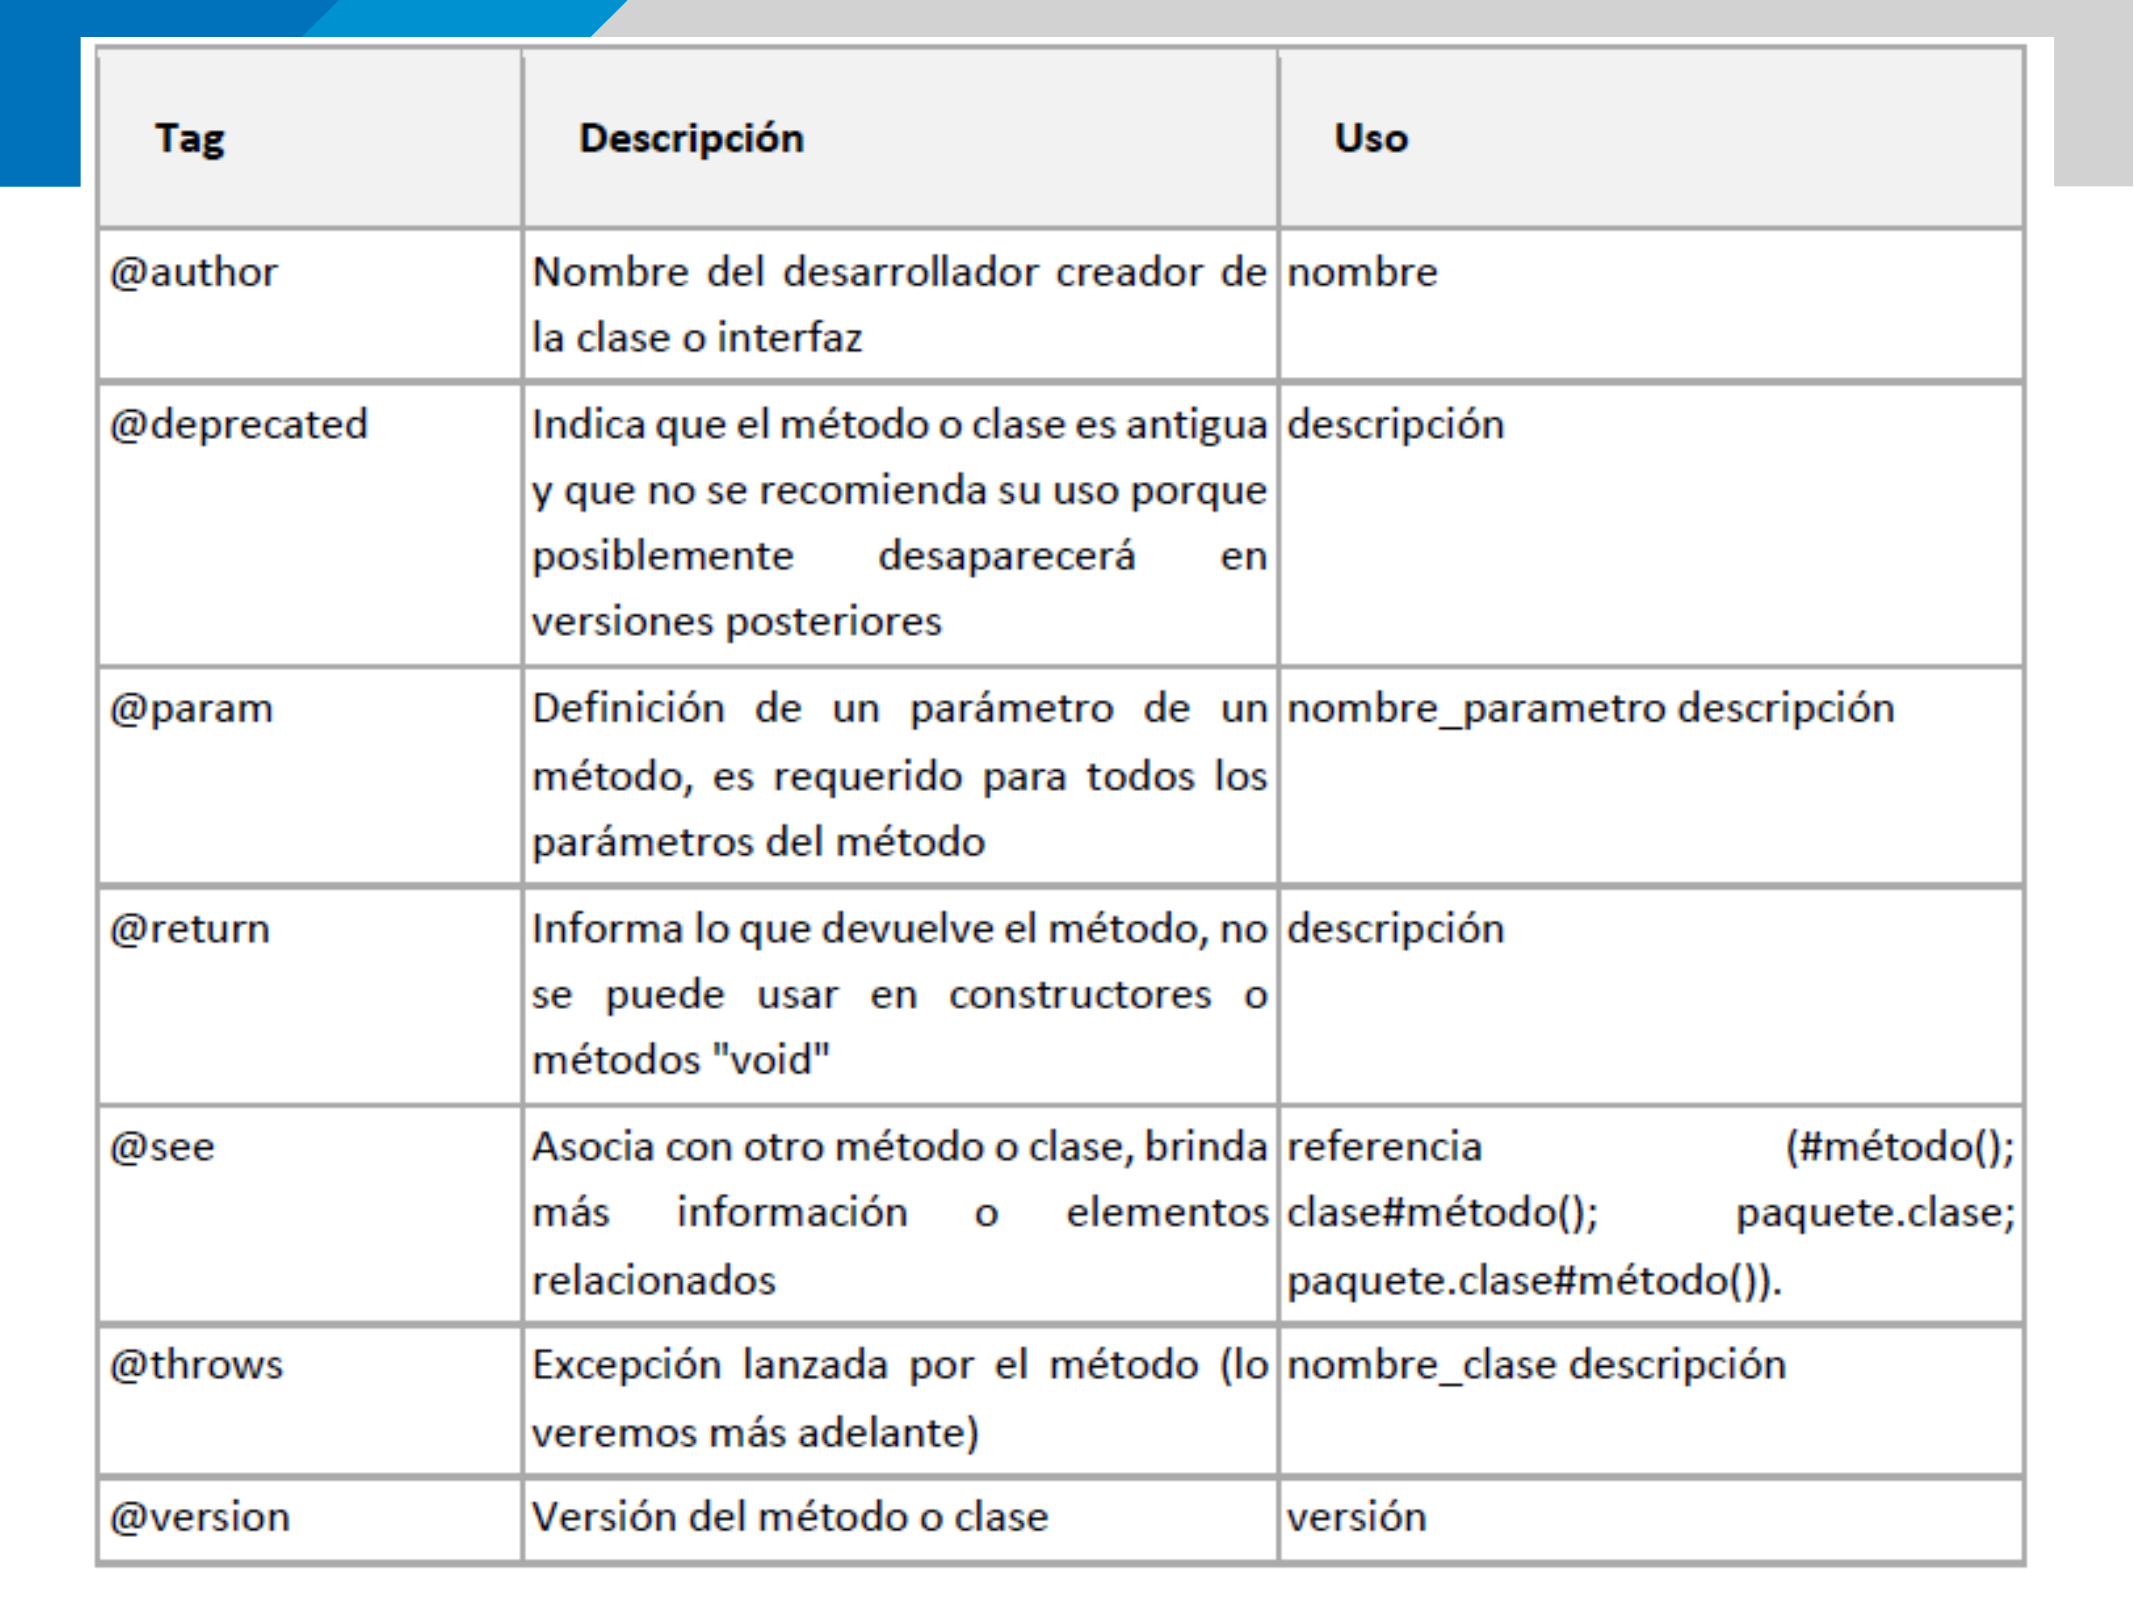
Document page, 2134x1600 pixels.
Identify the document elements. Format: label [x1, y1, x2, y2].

picture [80, 37, 2055, 1571]
